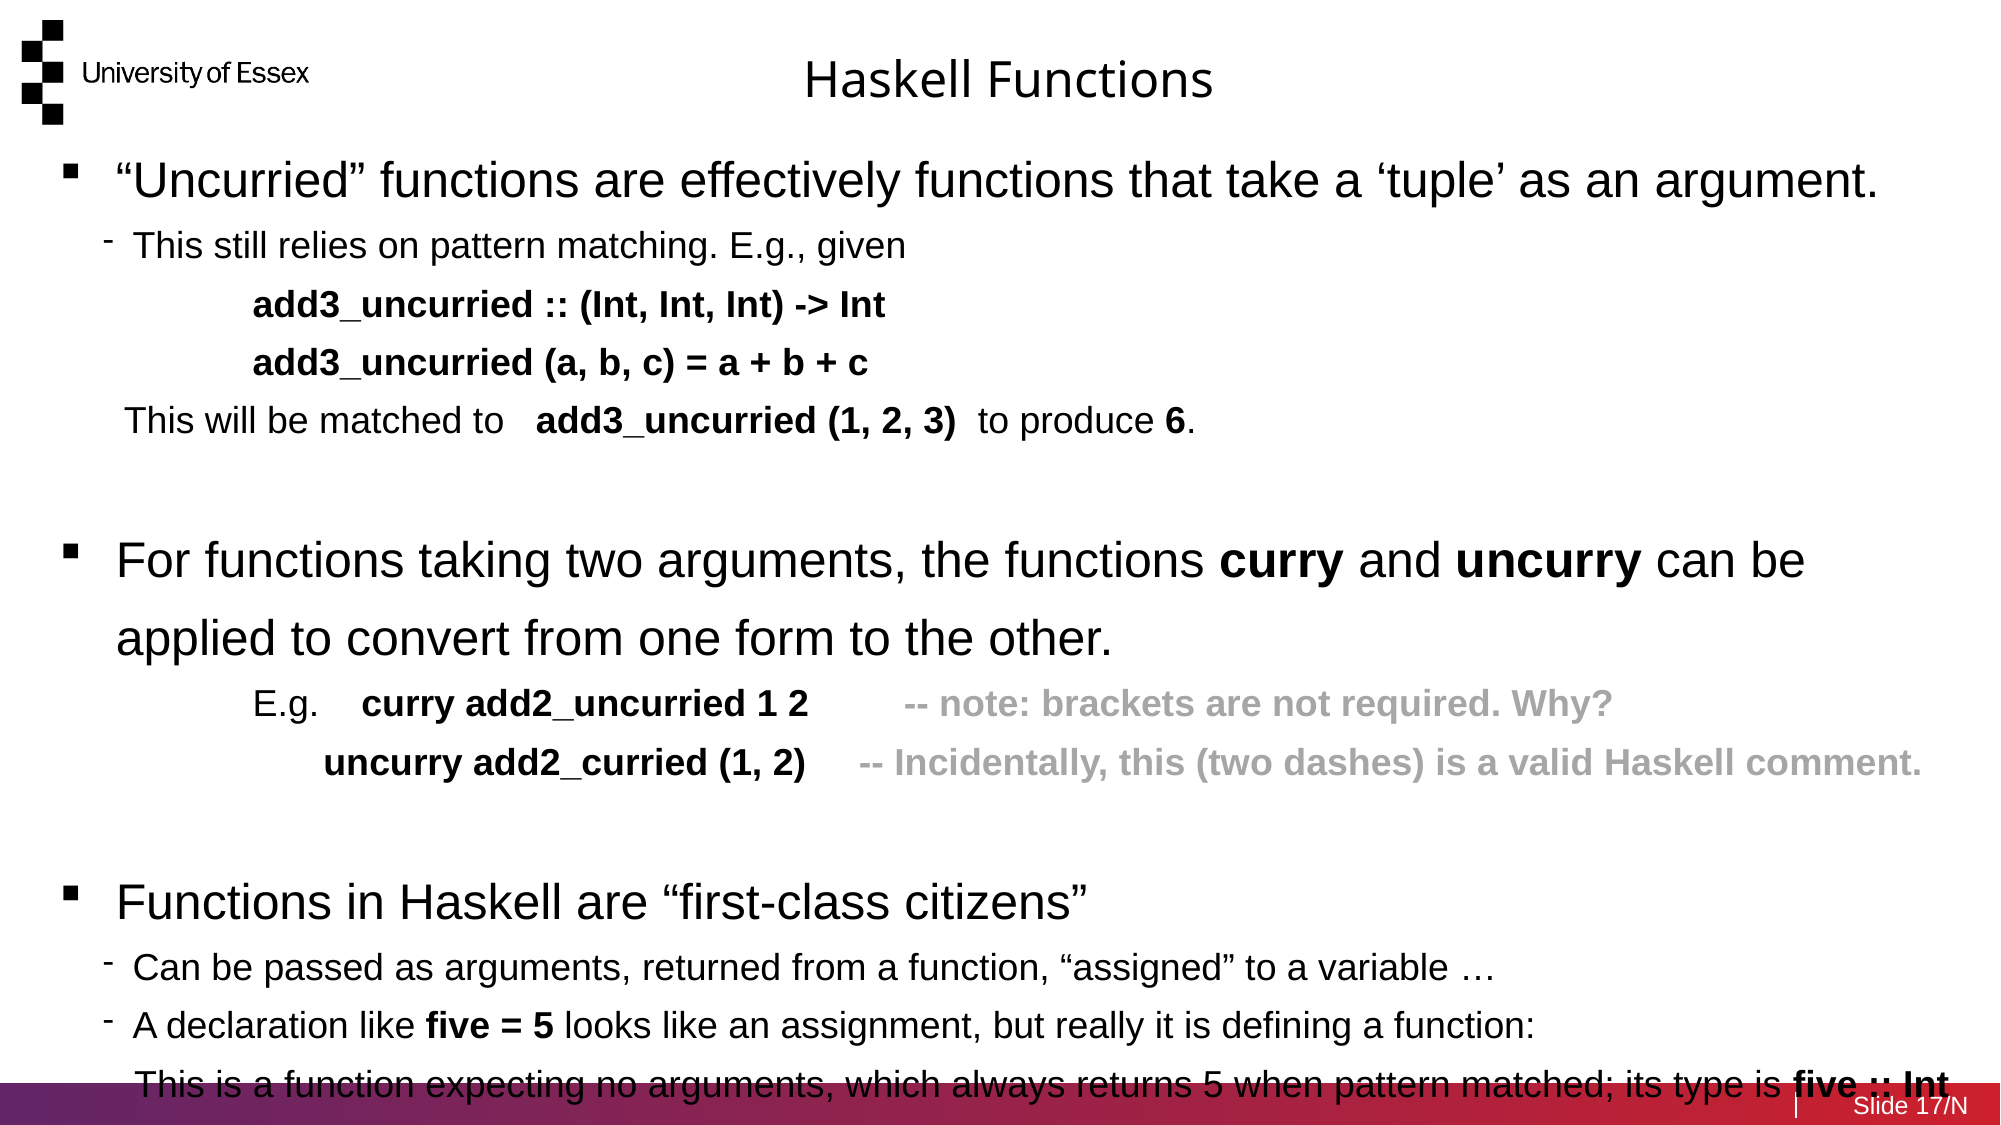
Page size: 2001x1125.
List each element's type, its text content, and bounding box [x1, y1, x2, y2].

slide_number 17/N [1915, 1083, 2000, 1125]
list Haskell Functions [58, 22, 1959, 89]
list “Uncurried” functions are effectively functions that take a ‘tuple’ as an argument. This still relies on pattern matching. E.g., given add3_uncurried :: (Int, Int, Int) -> Int add3_uncurried (a, b, c) = a + b + c This will be matched to add3_uncurried (1, 2, 3) to produce 6. For functions taking two arguments, the functions curry and uncurry can be applied to convert from one form to the other. E.g. curry add2_uncurried 1 2 -- note: brackets are not required. Why? uncurry add2_curried (1, 2) -- Incidentally, this (two dashes) is a valid Haskell comment. Functions in Haskell are “first-class citizens” Can be passed as arguments, returned from a function, “assigned” to a variable … A declaration like five = 5 looks like an assignment, but really it is defining a function: This is a function expecting no arguments, which always returns 5 when pattern matched; its type is five :: Int [58, 106, 1959, 1097]
picture [0, 0, 330, 146]
